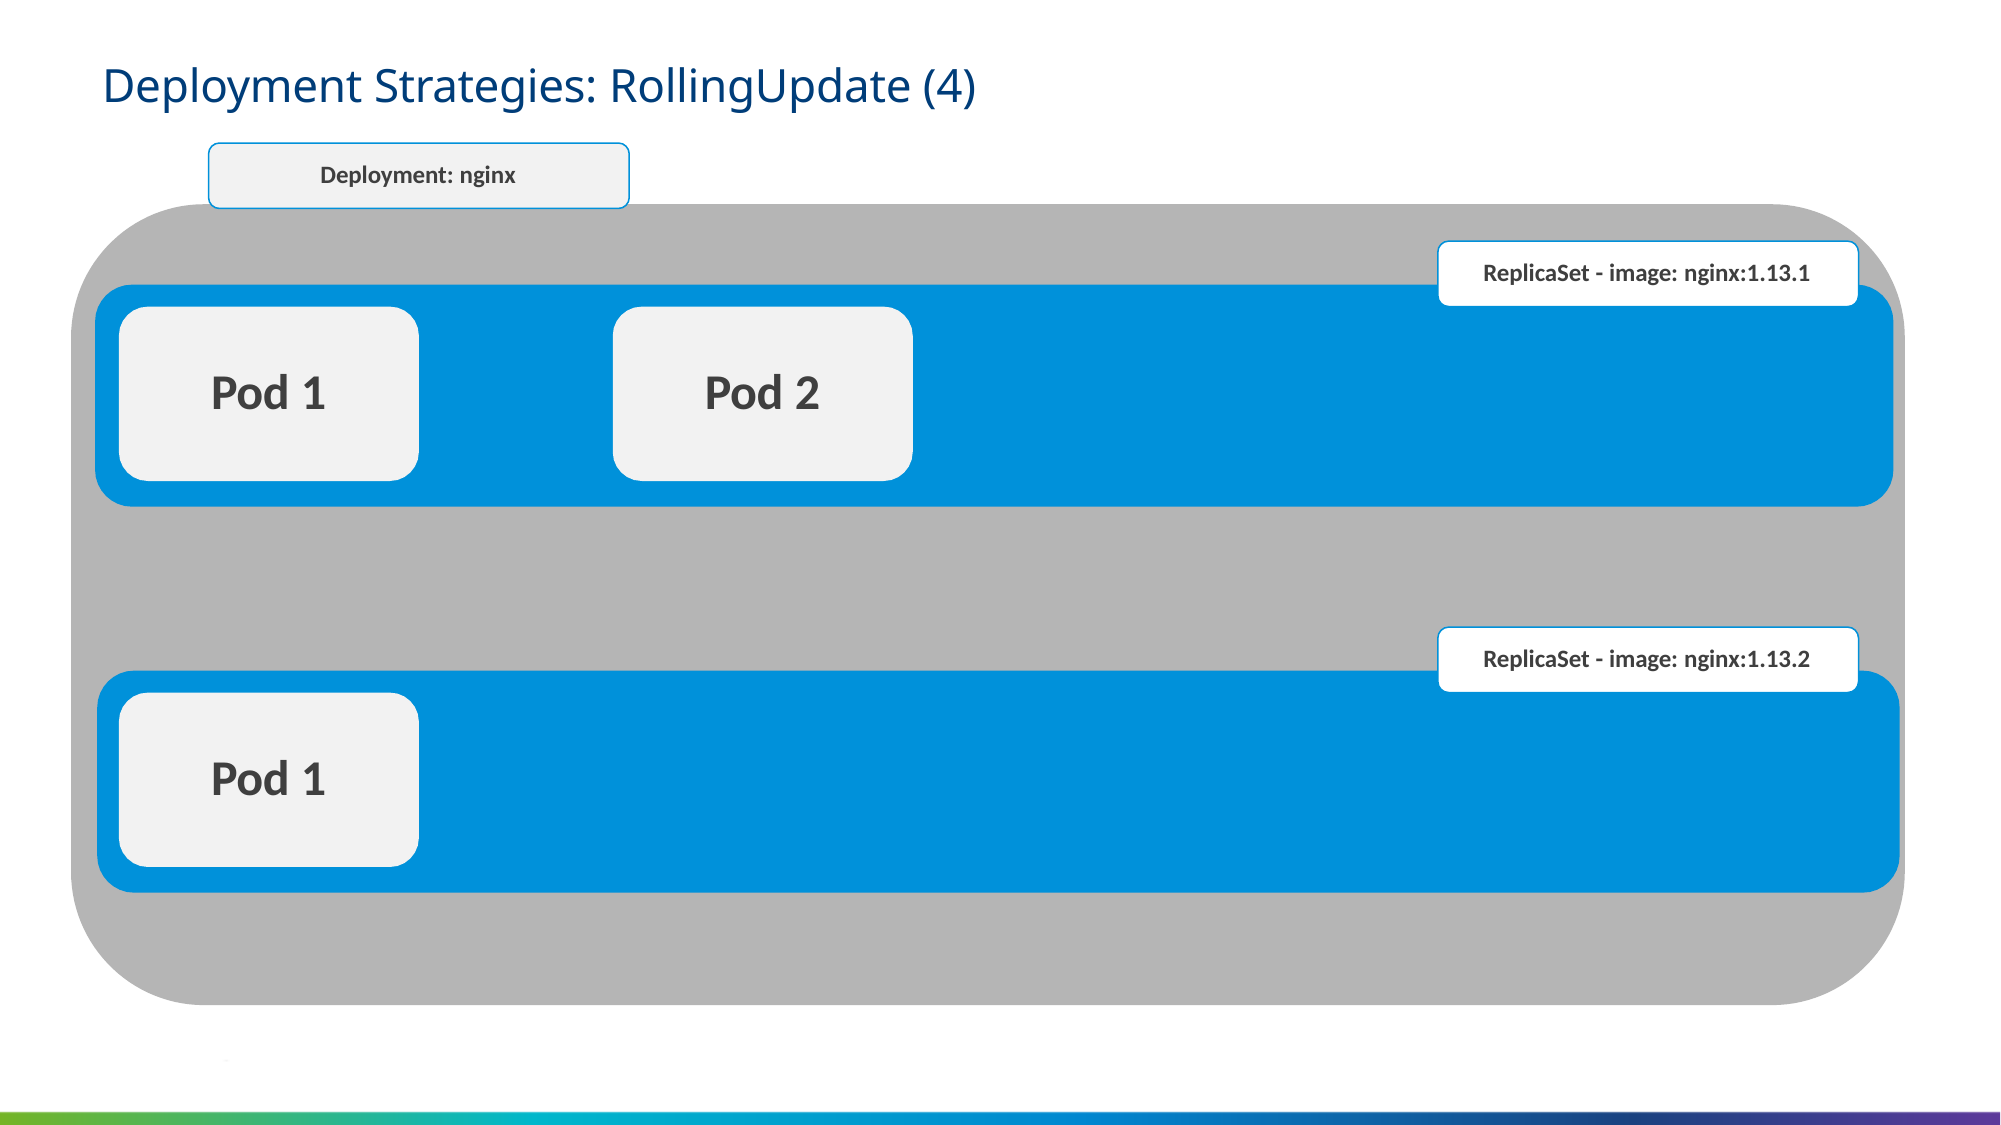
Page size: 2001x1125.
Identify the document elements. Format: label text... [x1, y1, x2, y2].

text_box Pod 2 [702, 357, 823, 420]
text_box ReplicaSet - image: nginx:1.13.1 [1481, 254, 1816, 287]
text_box [1900, 302, 1905, 908]
text_box [71, 255, 99, 954]
text_box [118, 692, 419, 867]
text_box Pod 1 [208, 743, 329, 806]
text_box ReplicaSet - image: nginx:1.13.2 [1481, 640, 1816, 673]
picture [0, 0, 2001, 1125]
title Deployment Strategies: RollingUpdate (4) [99, 0, 1900, 149]
text_box [97, 670, 1900, 893]
text_box [1437, 241, 1859, 307]
text_box [95, 284, 1894, 507]
text_box Pod 1 [208, 357, 329, 420]
text_box [612, 306, 913, 482]
text_box [1437, 627, 1859, 693]
text_box [118, 306, 419, 482]
list [99, 863, 1900, 1047]
list [99, 149, 1900, 701]
